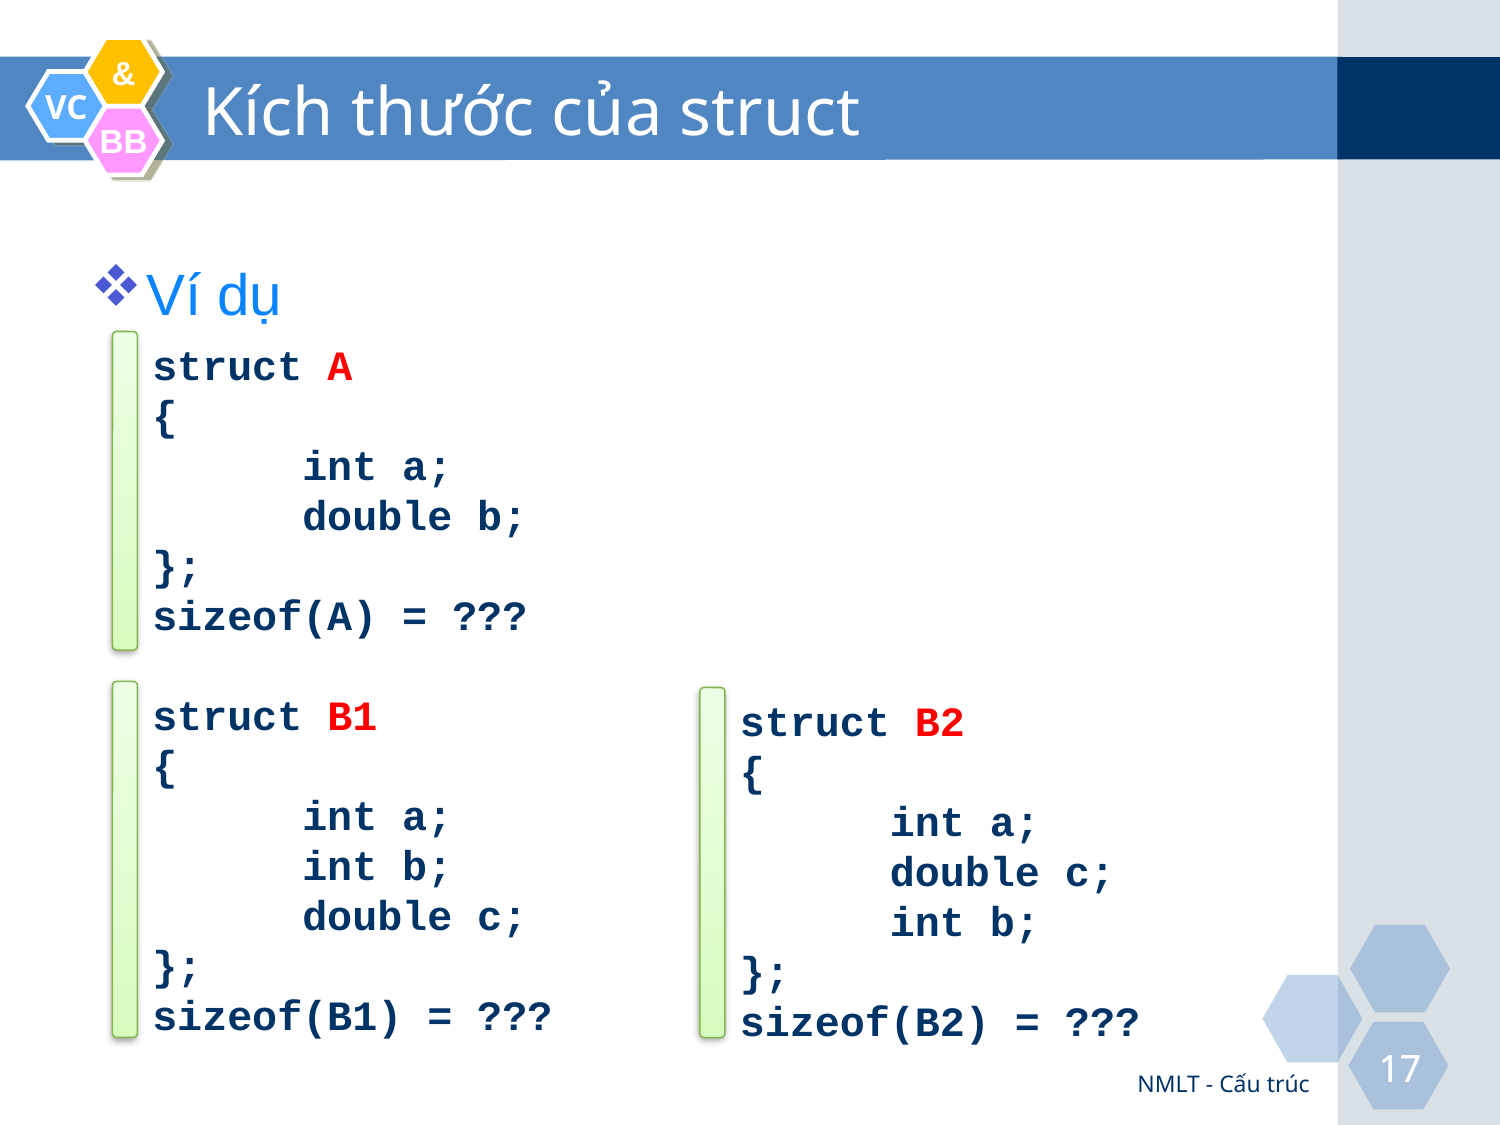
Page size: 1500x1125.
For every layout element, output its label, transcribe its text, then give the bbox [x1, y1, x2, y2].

text_box struct B1 { int a; int b; double c; }; sizeof(B1) = ??? [137, 681, 700, 1047]
title Kích thước của struct [187, 62, 1288, 156]
text_box [111, 680, 137, 1039]
text_box struct A { int a; double b; }; sizeof(A) = ??? [137, 331, 1288, 647]
text_box [699, 686, 725, 1039]
text_box [111, 330, 138, 651]
footer NMLT - Cấu trúc [849, 1062, 1326, 1101]
text_box struct B2 { int a; double c; int b; }; sizeof(B2) = ??? [725, 687, 1288, 1053]
list Ví dụ [74, 249, 1426, 1038]
